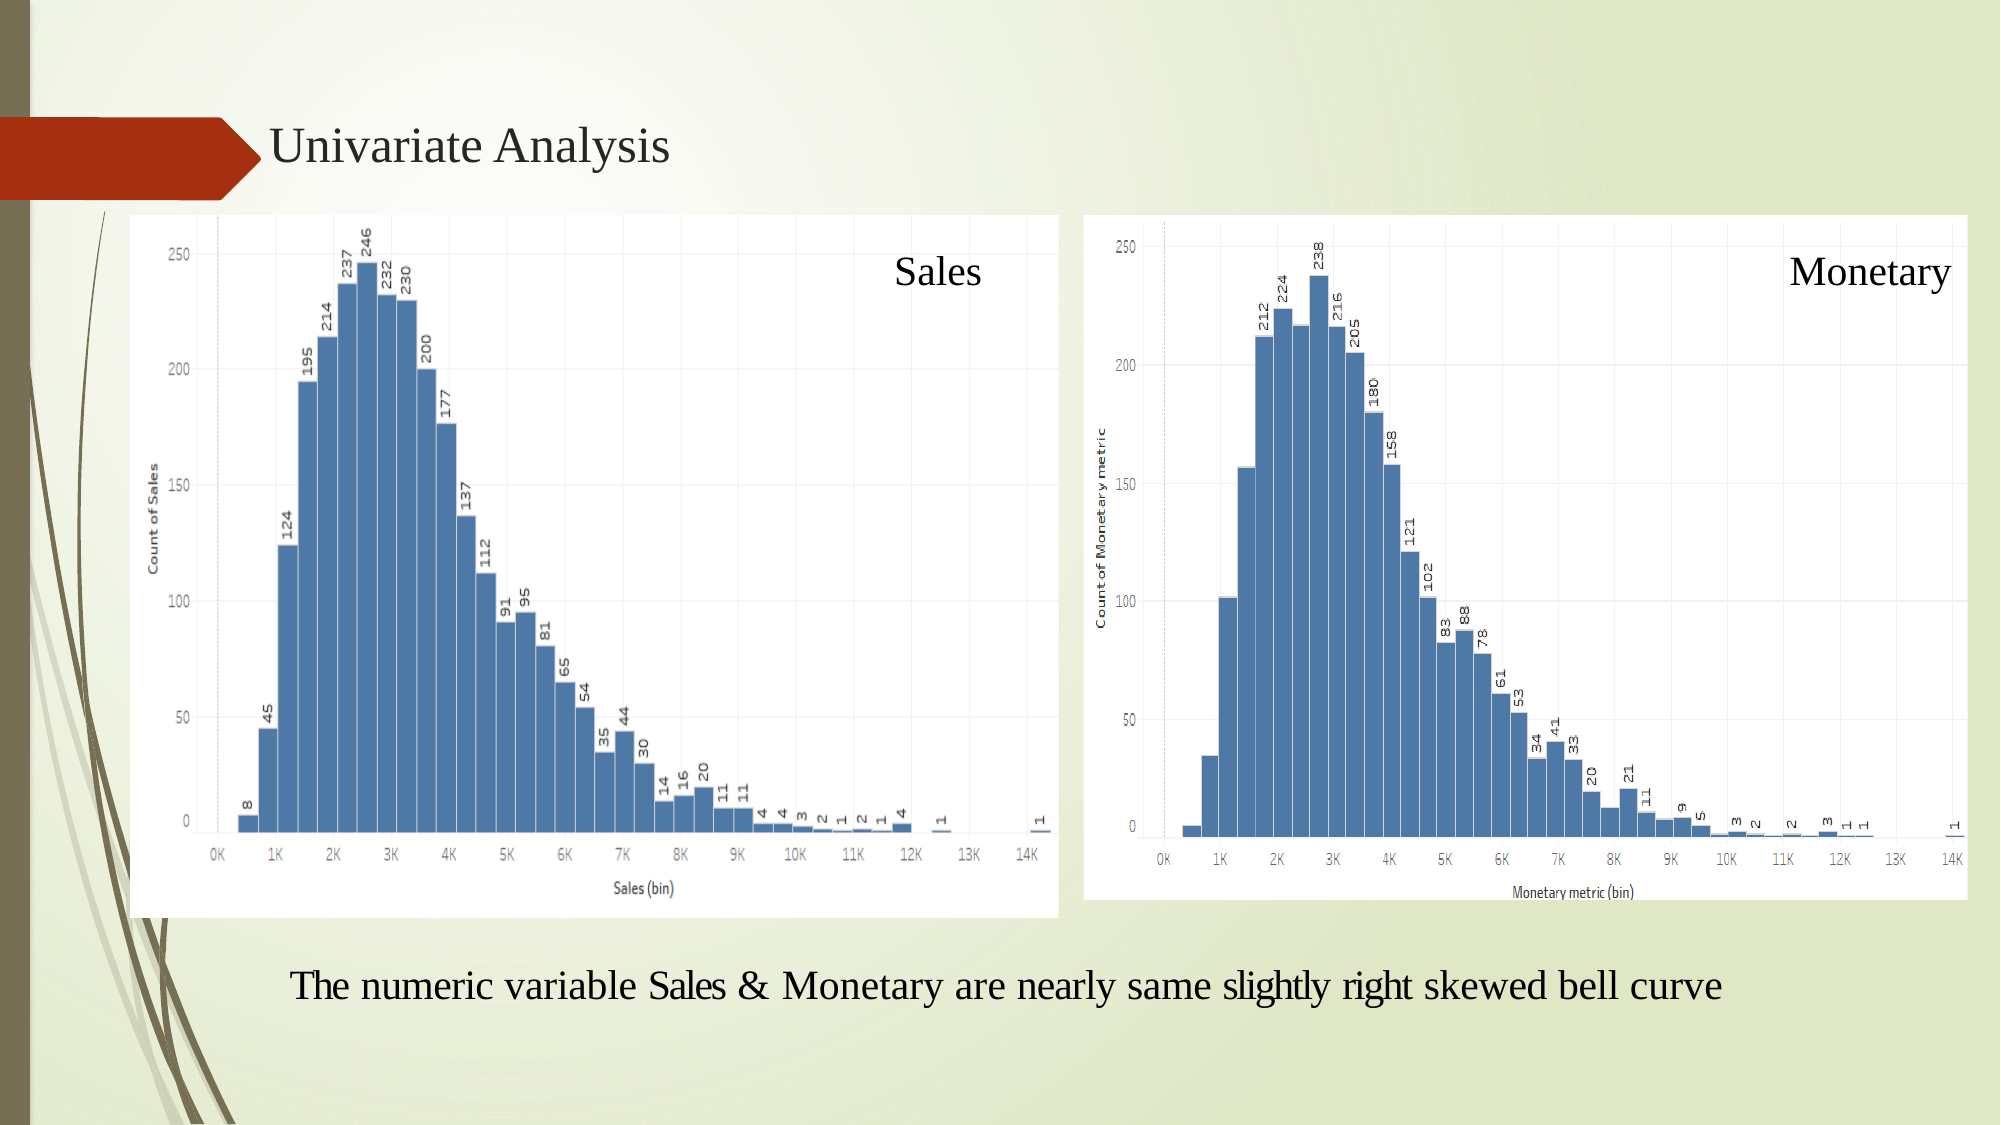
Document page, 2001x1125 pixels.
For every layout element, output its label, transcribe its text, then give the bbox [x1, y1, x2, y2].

text_box The numeric variable Sales & Monetary are nearly same slightly right skewed bell curve [190, 950, 1844, 1016]
title Univariate Analysis [253, 104, 1742, 236]
picture [1083, 214, 1968, 900]
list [129, 214, 1059, 918]
